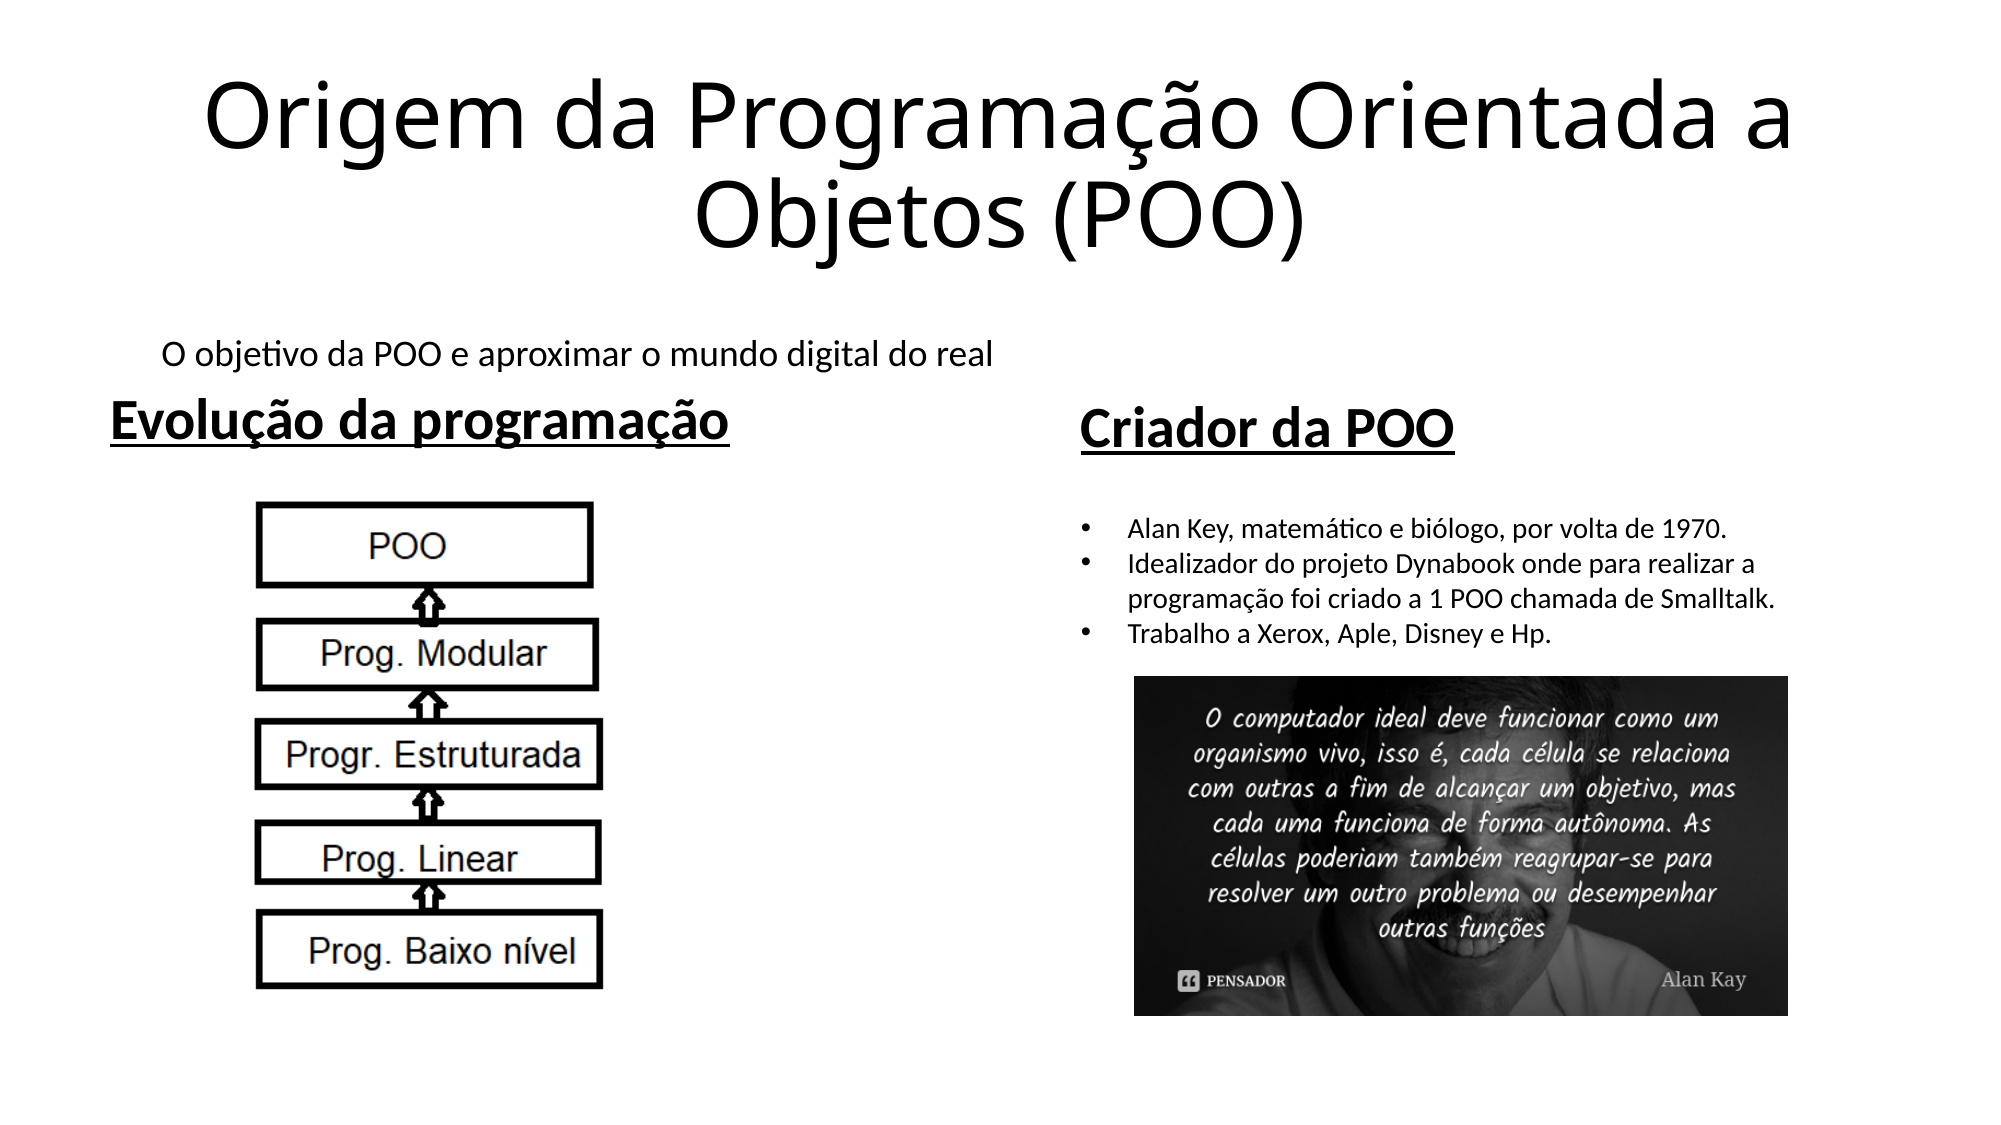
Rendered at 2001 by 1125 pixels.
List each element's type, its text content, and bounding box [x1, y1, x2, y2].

title Origem da Programação Orientada a Objetos (POO) [137, 59, 1863, 278]
picture [183, 486, 674, 1016]
text_box O objetivo da POO e aproximar o mundo digital do real [146, 321, 1805, 382]
picture [1134, 676, 1788, 1016]
text_box Criador da POO Alan Key, matemático e biólogo, por volta de 1970. Idealizador do projeto Dynabook onde para realizar a programação foi criado a 1 POO chamada de Smalltalk. Trabalho a Xerox, Aple, Disney e Hp. [1066, 381, 1863, 737]
list Evolução da programação [95, 382, 1000, 1014]
